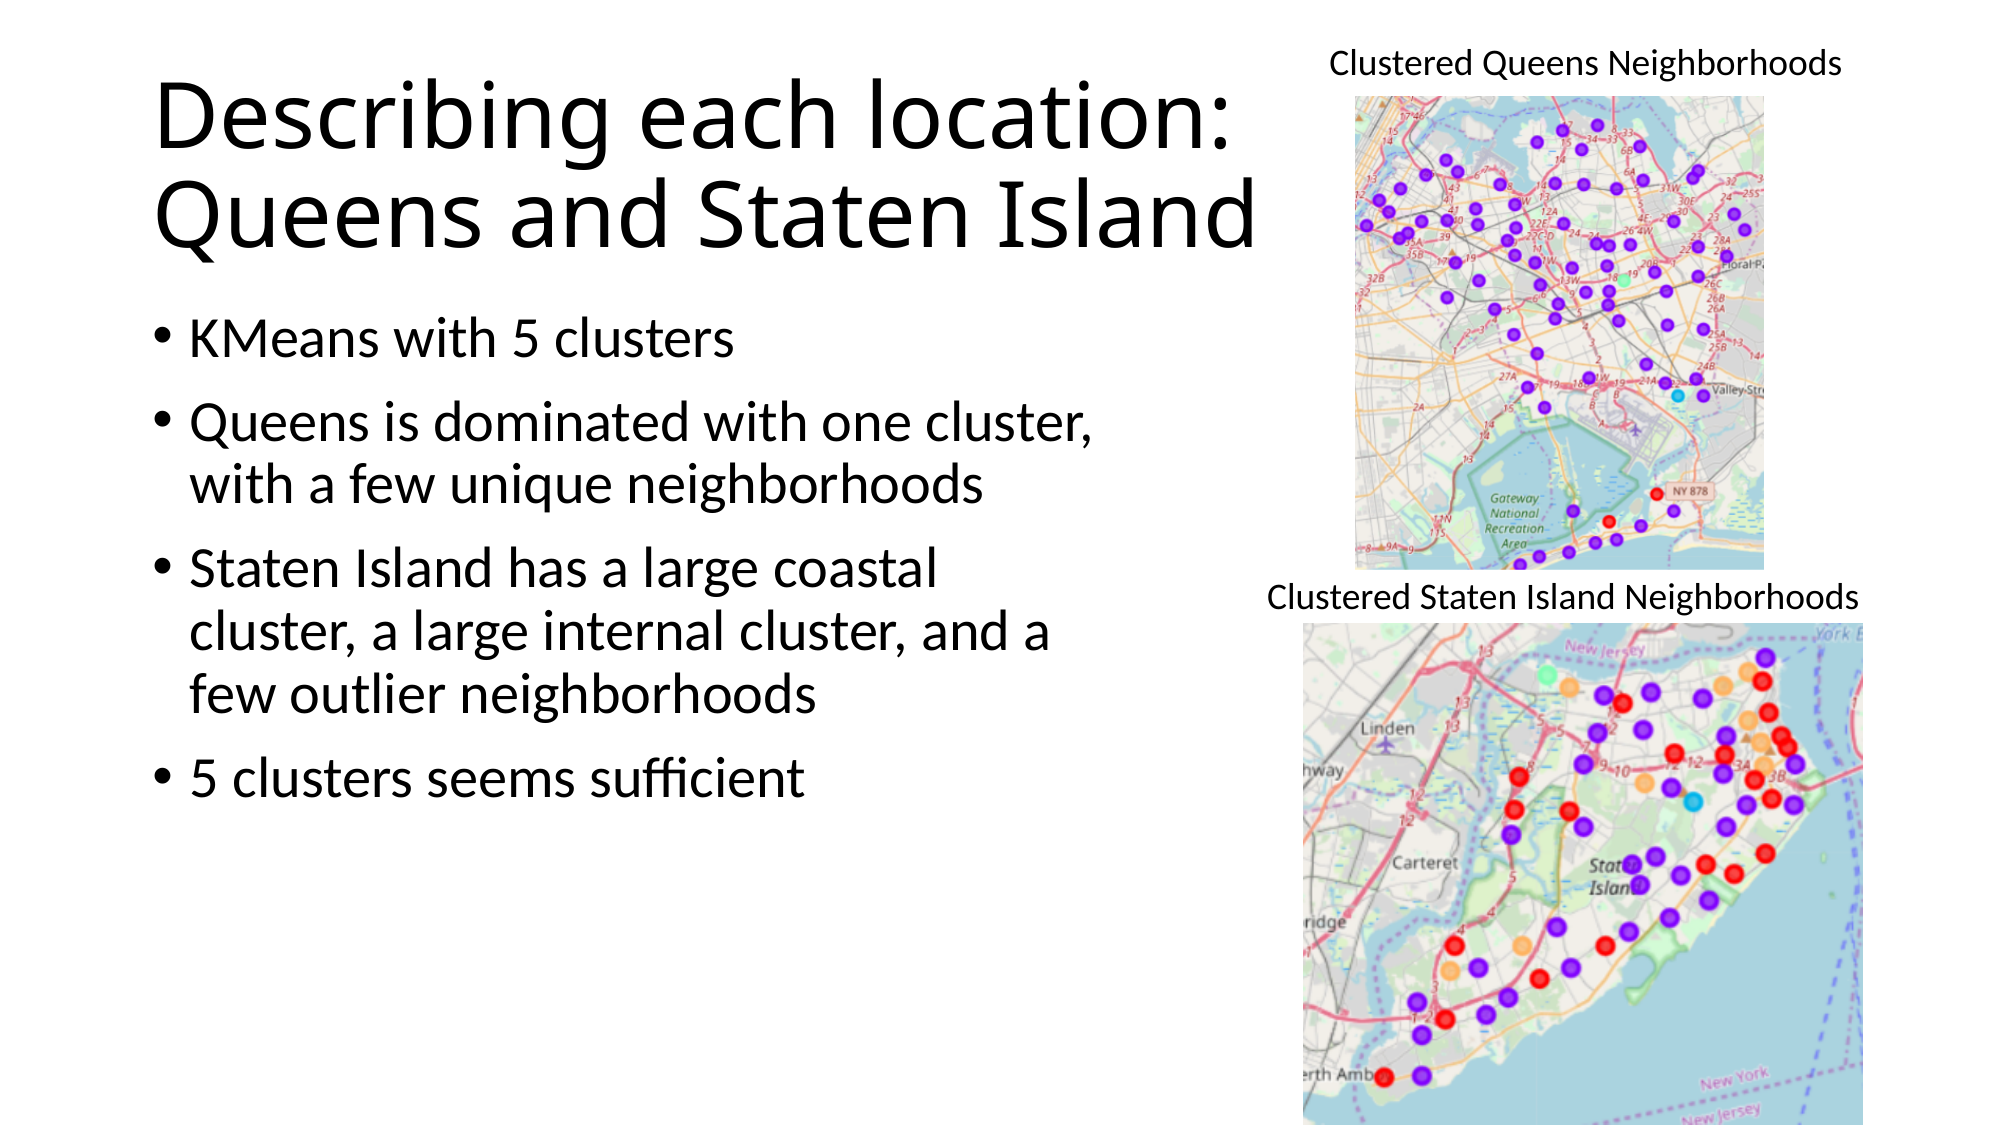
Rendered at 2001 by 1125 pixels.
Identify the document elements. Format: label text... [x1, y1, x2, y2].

picture [1303, 623, 1863, 1125]
text_box Clustered Queens Neighborhoods [1314, 30, 1859, 91]
list KMeans with 5 clusters Queens is dominated with one cluster, with a few unique neighborhoods Staten Island has a large coastal cluster, a large internal cluster, and a few outlier neighborhoods 5 clusters seems sufficient [137, 299, 1129, 1014]
text_box Clustered Staten Island Neighborhoods [1252, 565, 1876, 625]
title Describing each location: Queens and Staten Island [137, 59, 1863, 278]
picture [1355, 96, 1764, 574]
